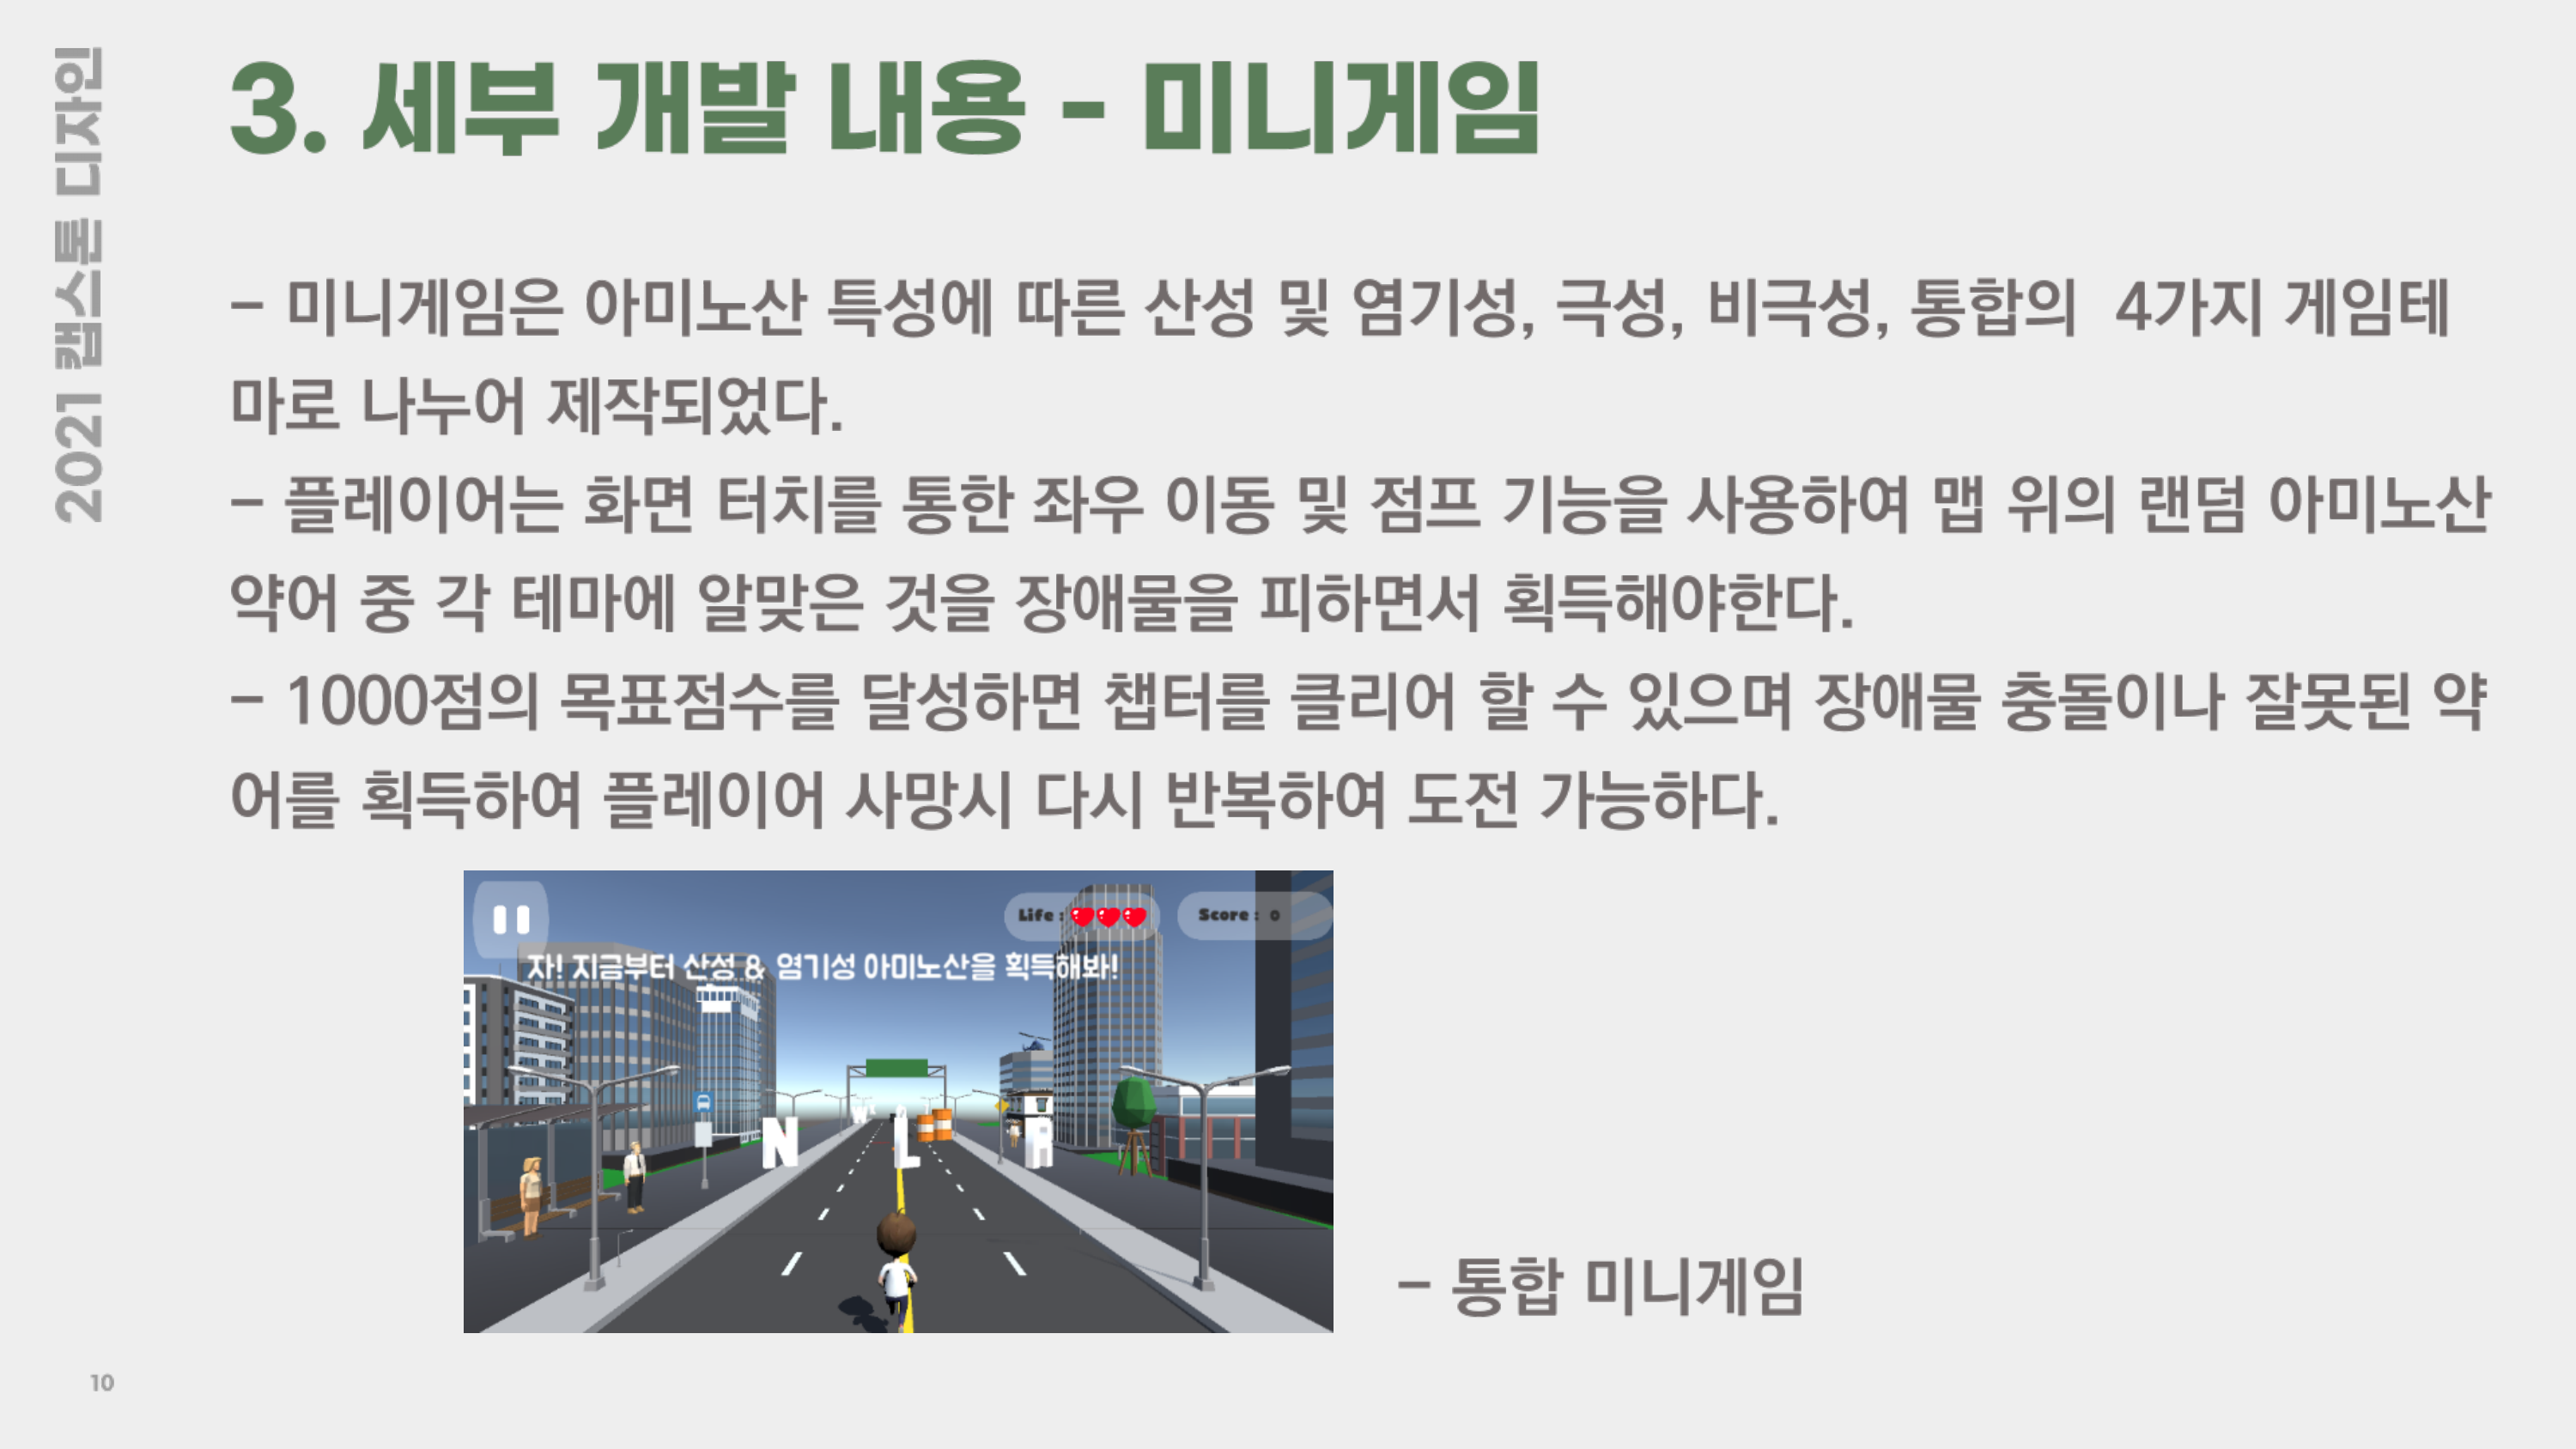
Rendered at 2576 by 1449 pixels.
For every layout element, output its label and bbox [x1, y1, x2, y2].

text_box [463, 870, 1334, 1333]
picture [1387, 1224, 1838, 1352]
picture [88, 1368, 125, 1405]
picture [0, 20, 2522, 882]
picture [212, 27, 1596, 221]
